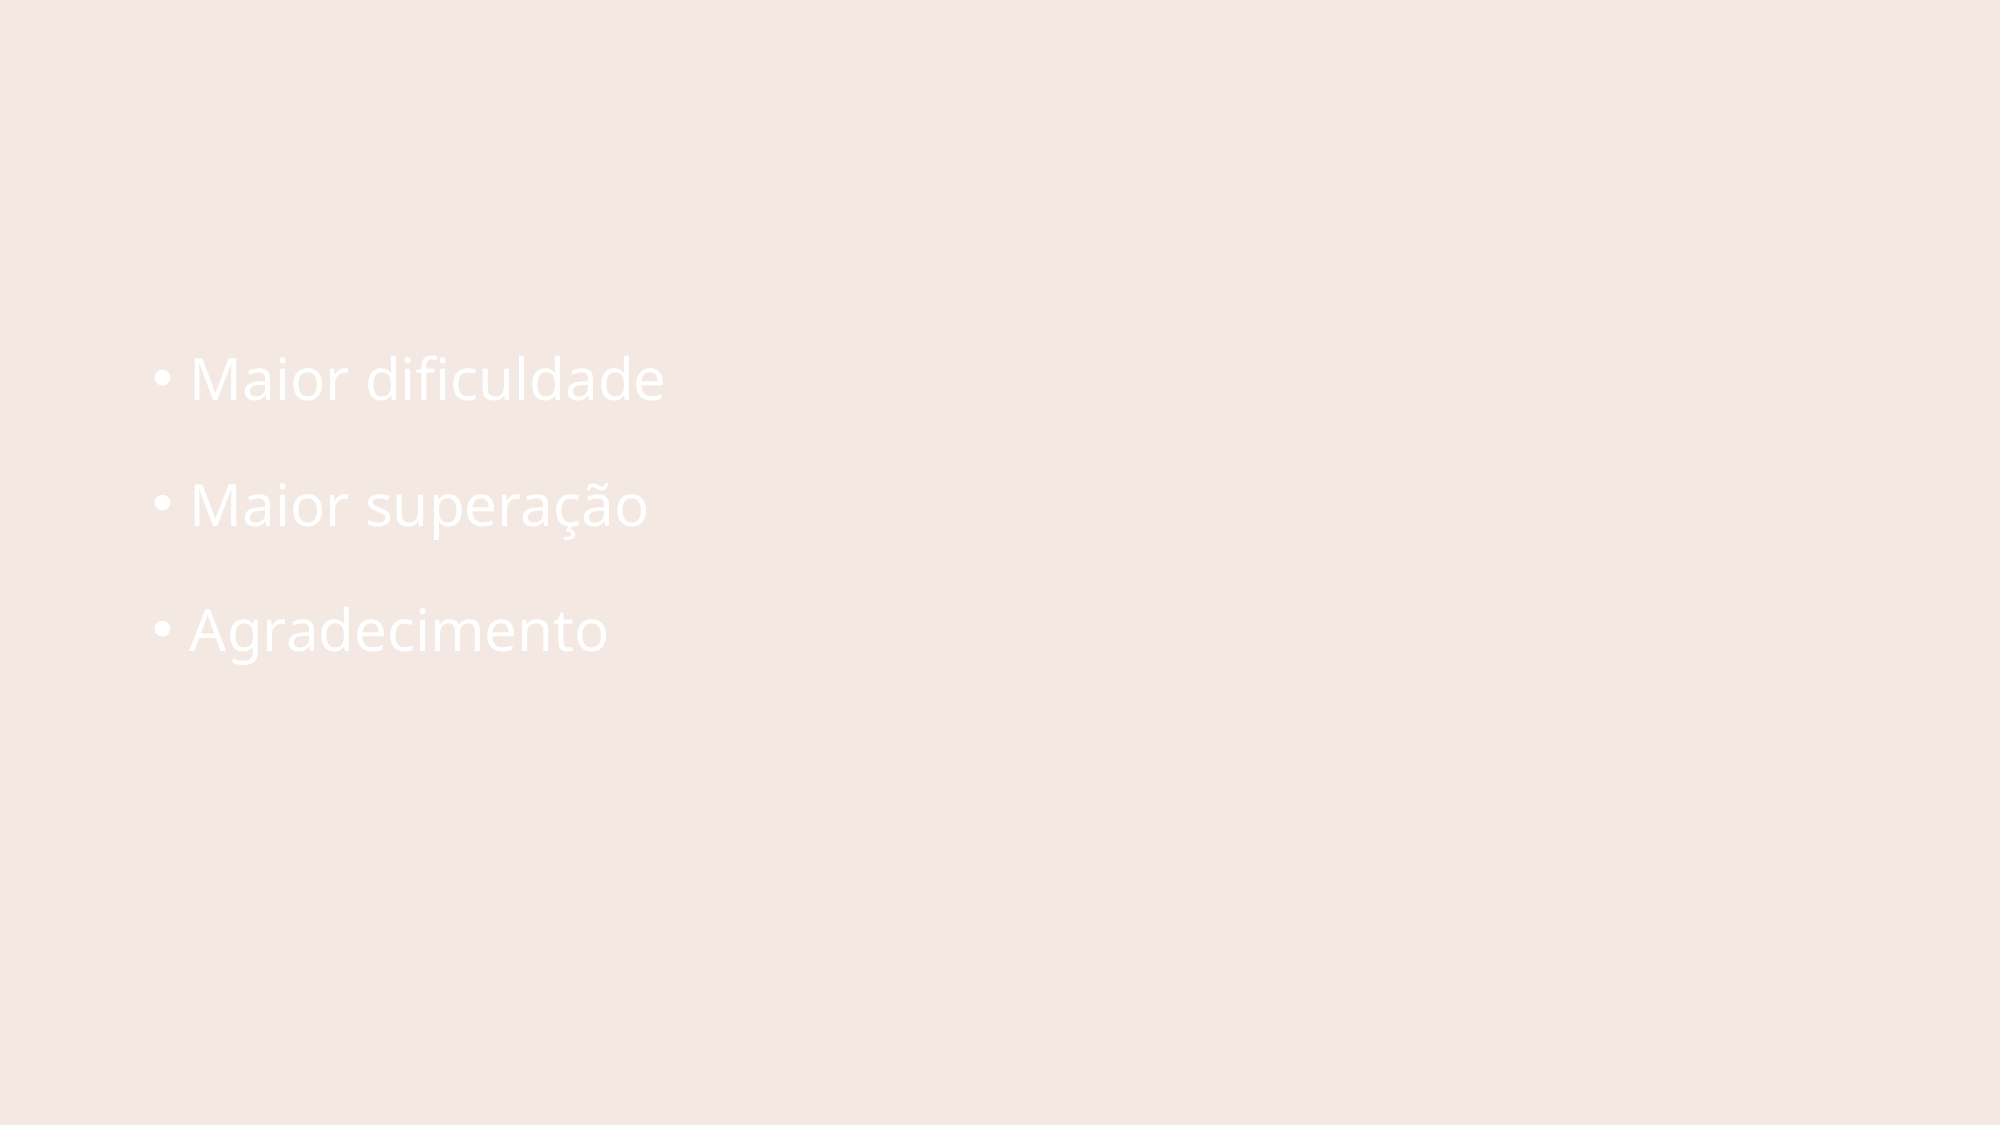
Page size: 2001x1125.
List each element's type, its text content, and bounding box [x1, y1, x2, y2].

list Maior dificuldade Maior superação Agradecimento [137, 299, 1863, 1014]
